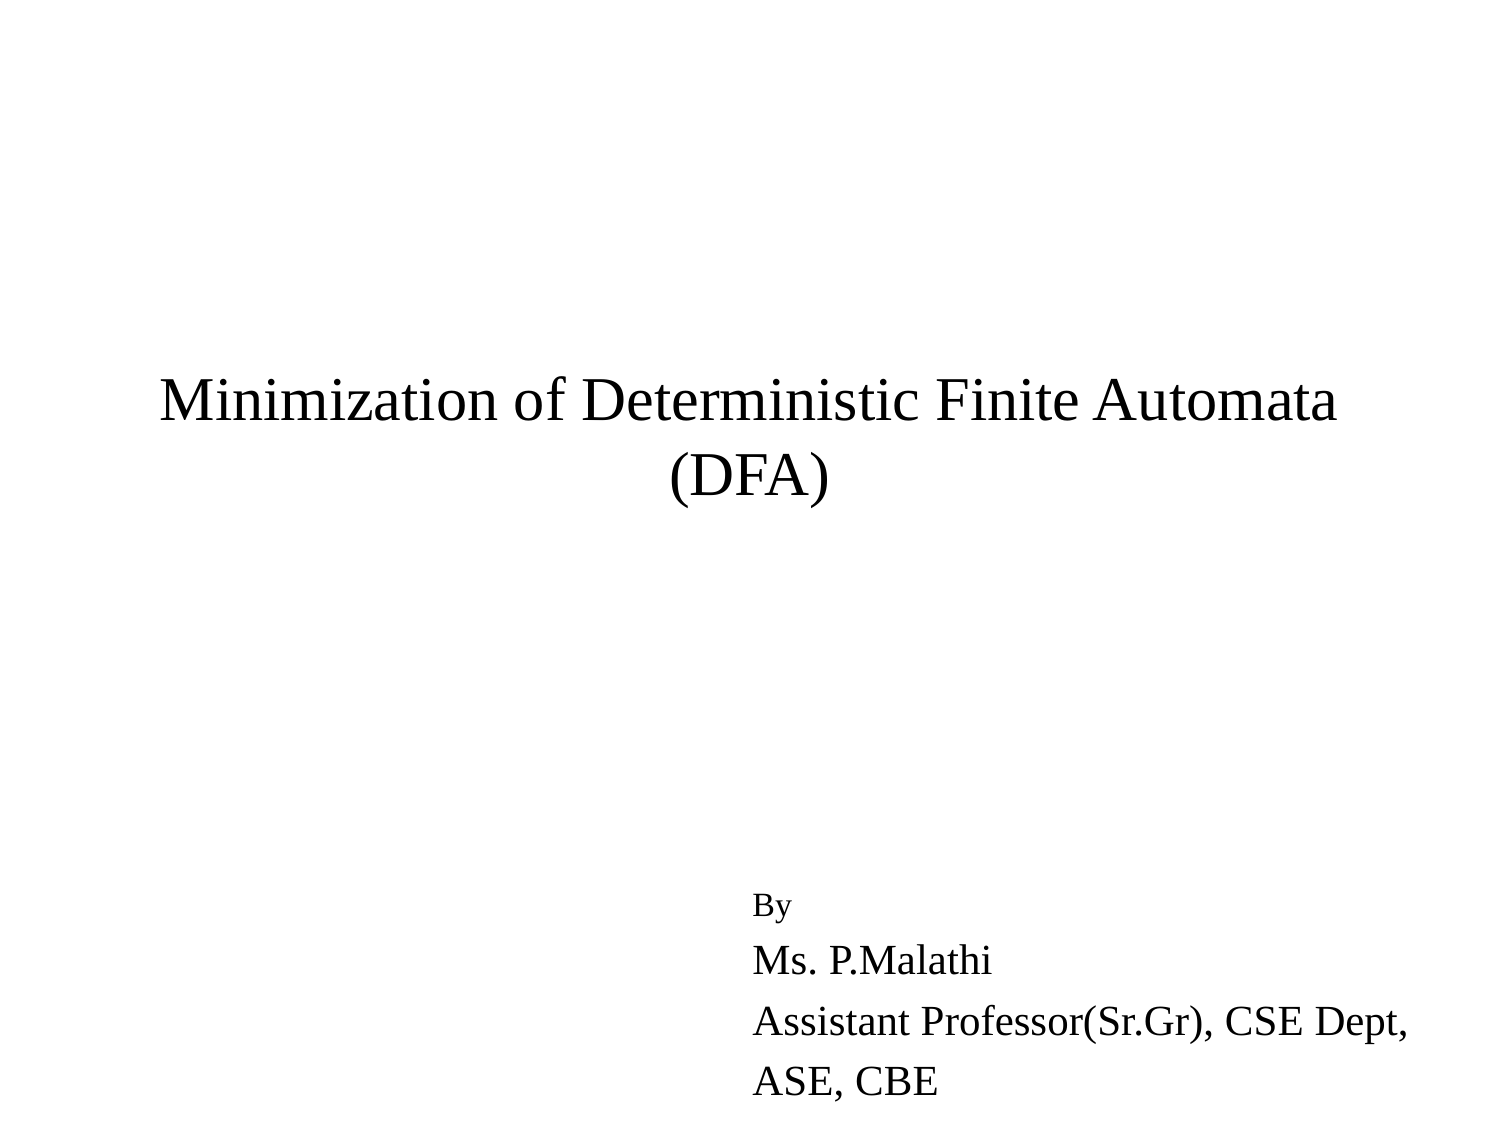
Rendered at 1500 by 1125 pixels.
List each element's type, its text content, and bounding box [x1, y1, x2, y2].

title Minimization of Deterministic Finite Automata (DFA) [112, 349, 1388, 591]
subtitle By Ms. P.Malathi Assistant Professor(Sr.Gr), CSE Dept, ASE, CBE [737, 875, 1475, 1113]
